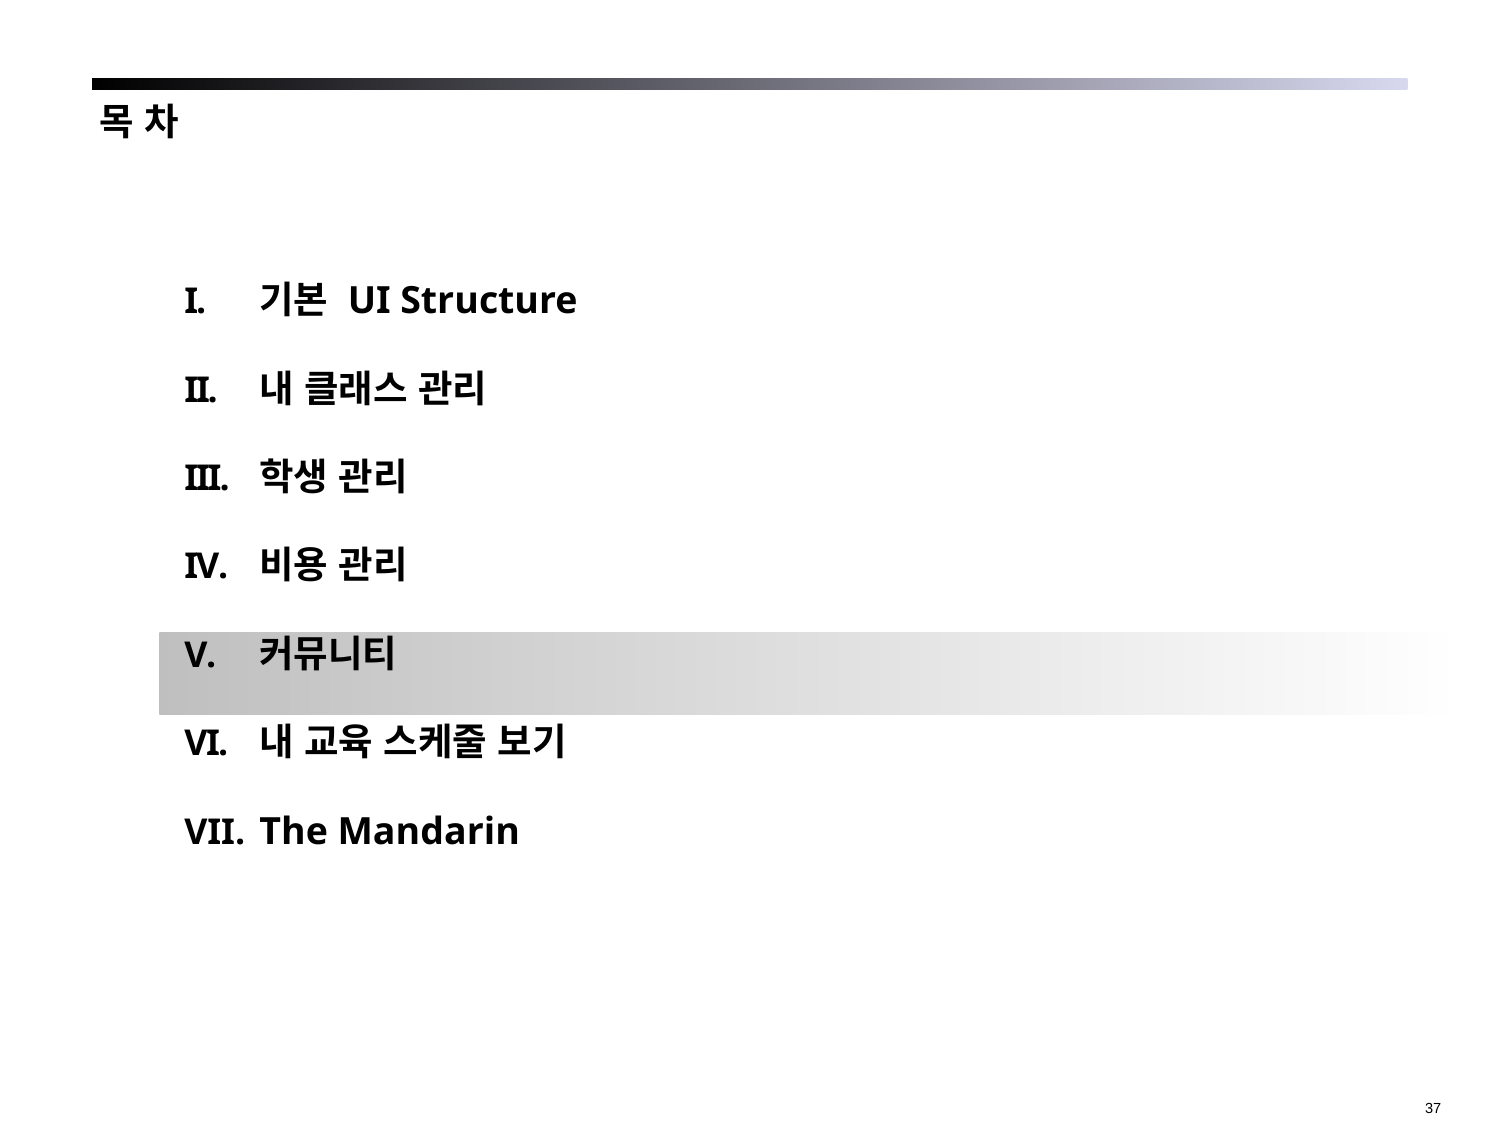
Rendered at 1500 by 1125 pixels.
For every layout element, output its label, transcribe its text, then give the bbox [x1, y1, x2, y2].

text_box [159, 632, 169, 715]
text_box 목 차 [99, 91, 1500, 225]
text_box 기본 UI Structure 내 클래스 관리 학생 관리 비용 관리 커뮤니티 내 교육 스케줄 보기 The Mandarin [169, 255, 1456, 860]
